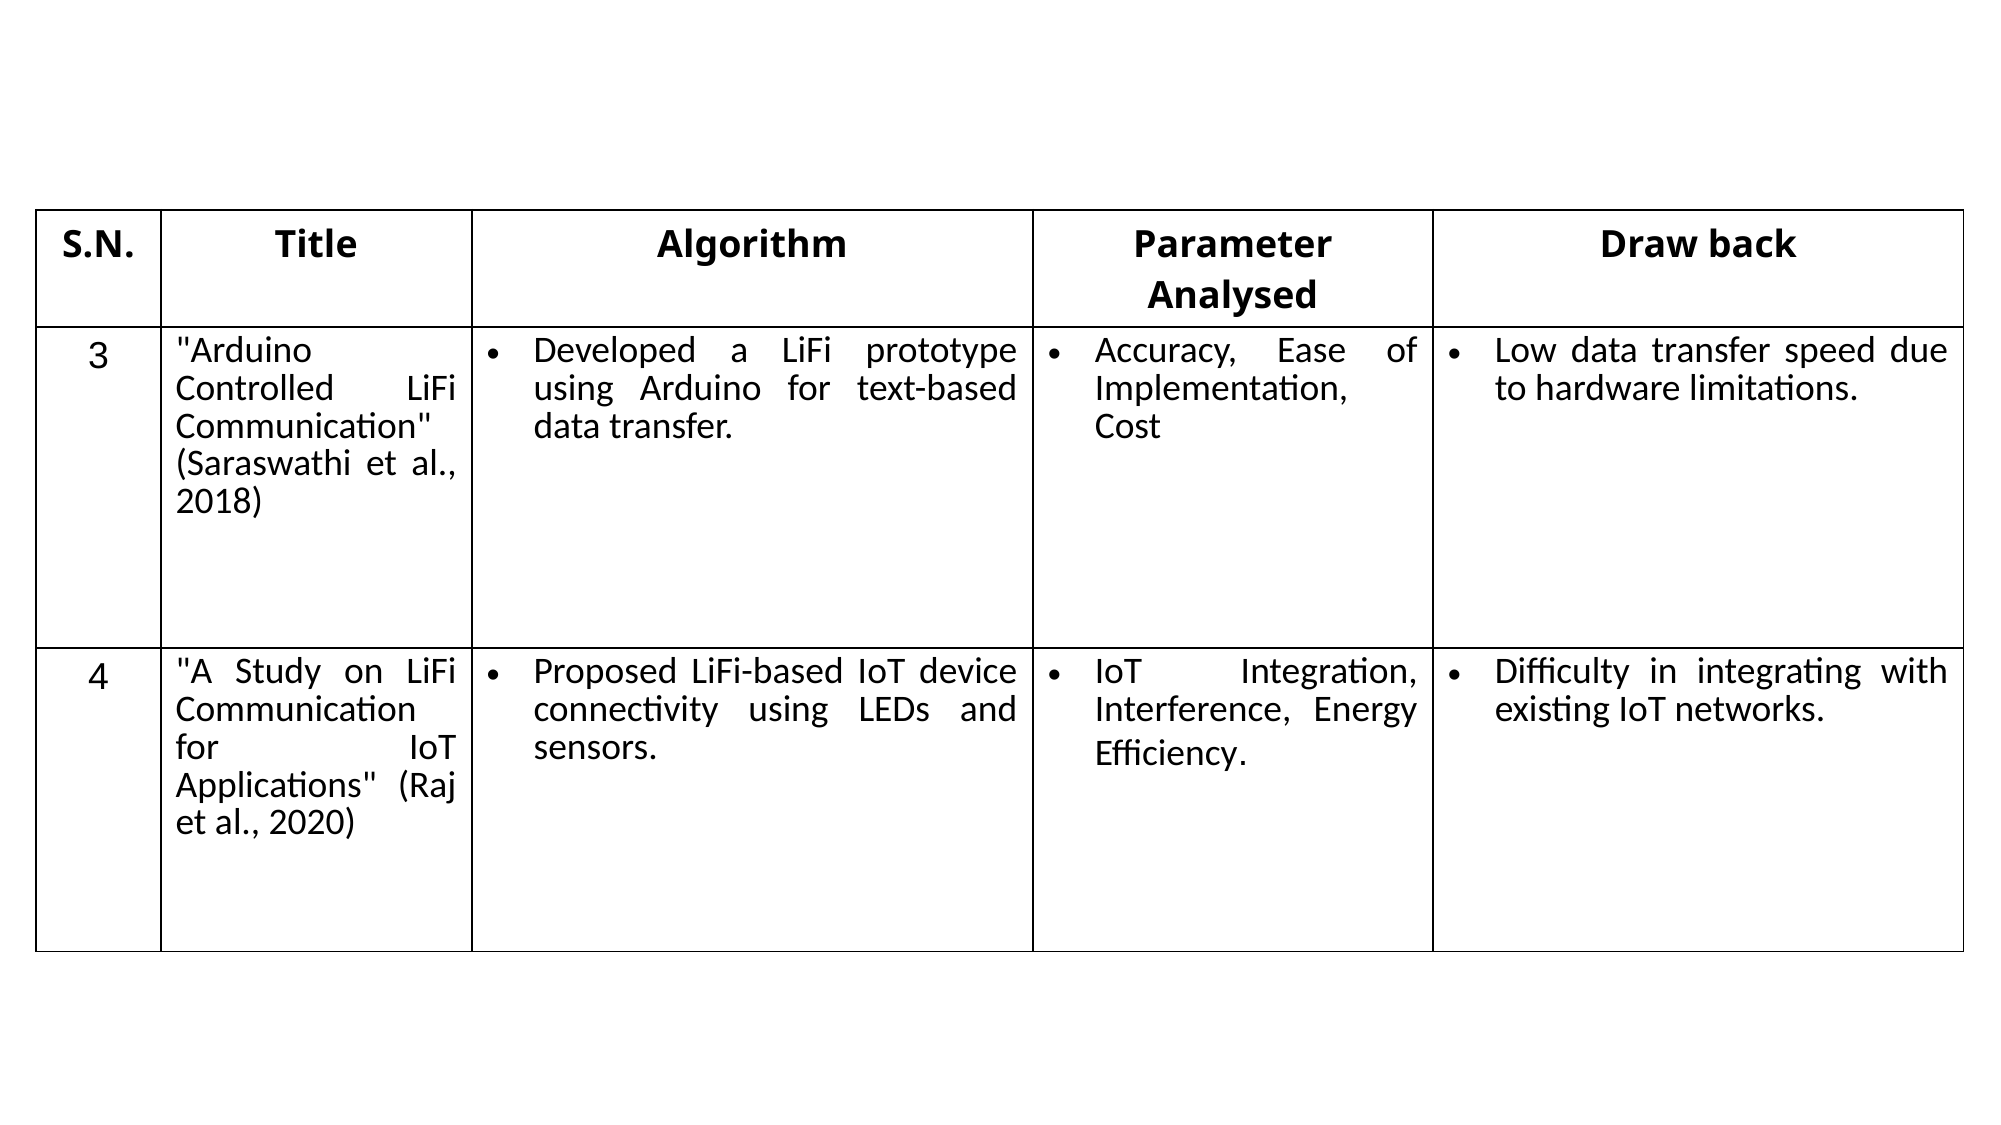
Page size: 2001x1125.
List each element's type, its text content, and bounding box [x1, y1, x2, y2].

table_header S.N. [37, 211, 160, 326]
table_cell 3 [37, 328, 160, 647]
table_cell IoT Integration, Interference, Energy Efficiency. [1034, 649, 1432, 951]
table_header Title [162, 211, 471, 326]
table_cell "Arduino Controlled LiFi Communication" (Saraswathi et al., 2018) [162, 328, 471, 647]
table_cell Difficulty in integrating with existing IoT networks. [1434, 649, 1963, 951]
table_cell Developed a LiFi prototype using Arduino for text-based data transfer. [473, 328, 1032, 647]
table_cell Proposed LiFi-based IoT device connectivity using LEDs and sensors. [473, 649, 1032, 951]
table_header Algorithm [473, 211, 1032, 326]
table_cell Accuracy, Ease of Implementation, Cost [1034, 328, 1432, 647]
table_header Parameter Analysed [1034, 211, 1432, 326]
table_cell Low data transfer speed due to hardware limitations. [1434, 328, 1963, 647]
table_cell 4 [37, 649, 160, 951]
table_cell "A Study on LiFi Communication for IoT Applications" (Raj et al., 2020) [162, 649, 471, 951]
table_header Draw back [1434, 211, 1963, 326]
